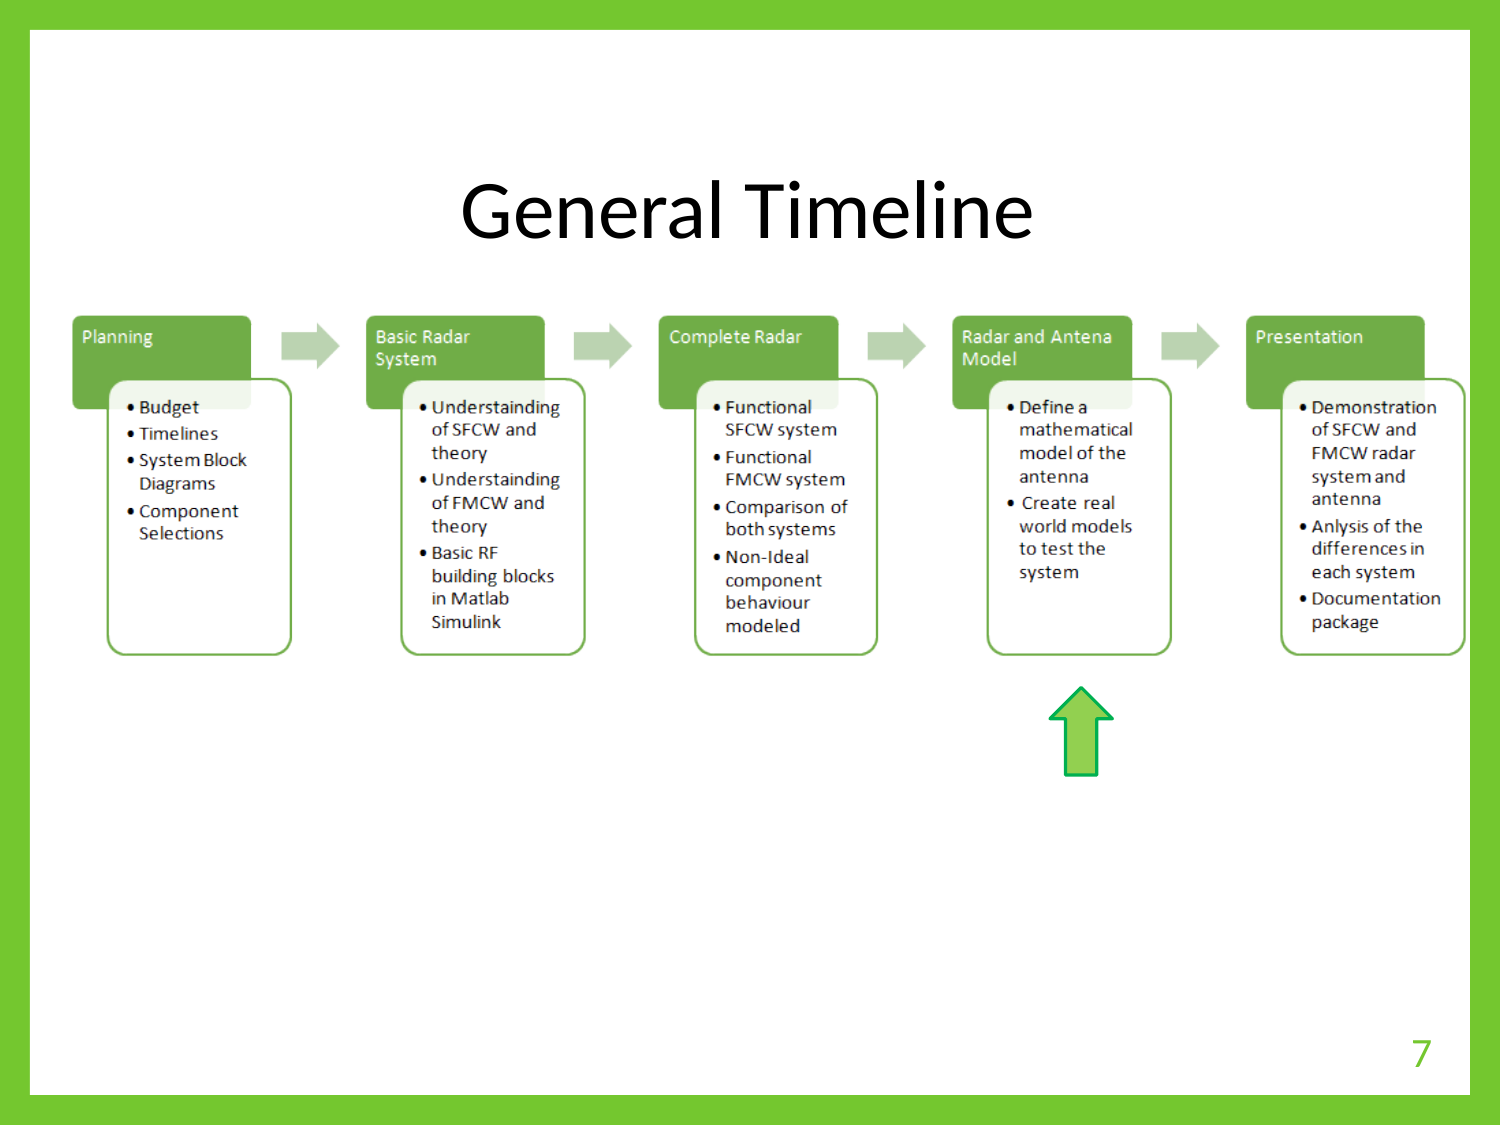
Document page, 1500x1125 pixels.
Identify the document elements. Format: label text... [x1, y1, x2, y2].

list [29, 274, 1500, 688]
slide_number 7 [1237, 1020, 1448, 1081]
text_box [1048, 697, 1114, 777]
title General Timeline [140, 99, 1356, 273]
